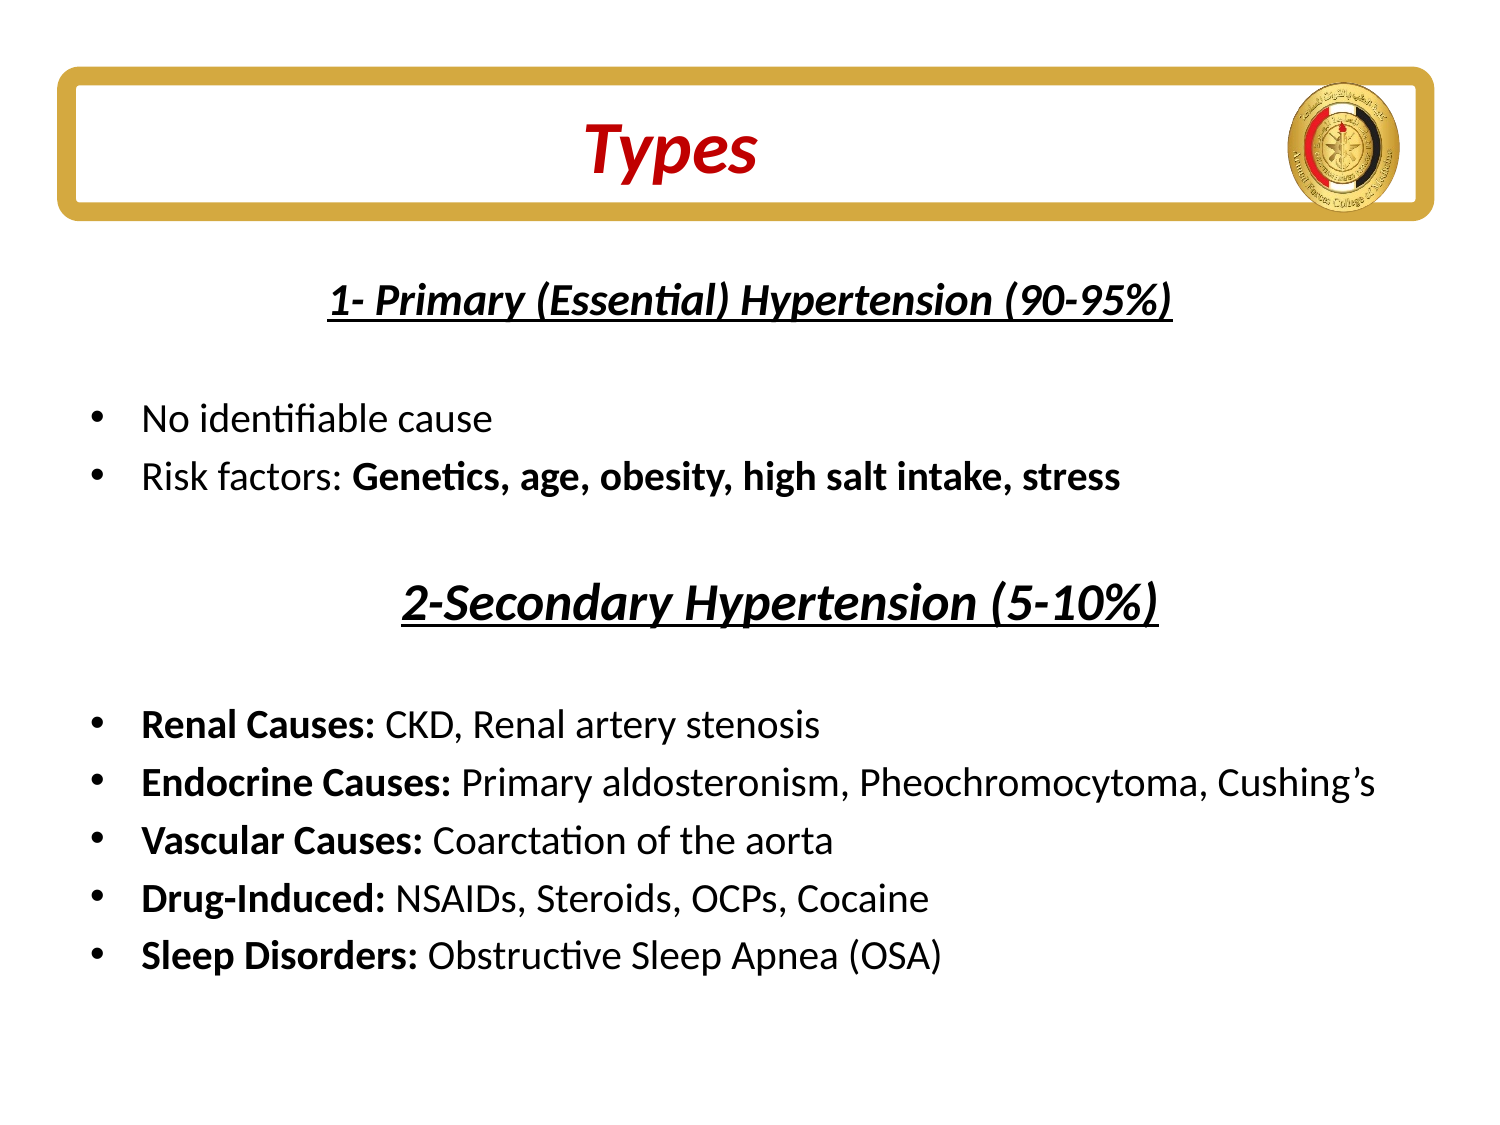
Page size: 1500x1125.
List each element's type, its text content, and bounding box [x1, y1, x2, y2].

picture [1292, 82, 1400, 213]
list 1- Primary (Essential) Hypertension (90-95%) No identifiable cause Risk factors: Genetics, age, obesity, high salt intake, stress 2-Secondary Hypertension (5-10%) Renal Causes: CKD, Renal artery stenosis Endocrine Causes: Primary aldosteronism, Pheochromocytoma, Cushing’s Vascular Causes: Coarctation of the aorta Drug-Induced: NSAIDs, Steroids, OCPs, Cocaine Sleep Disorders: Obstructive Sleep Apnea (OSA) [75, 262, 1425, 1005]
title Types [66, 98, 1292, 189]
